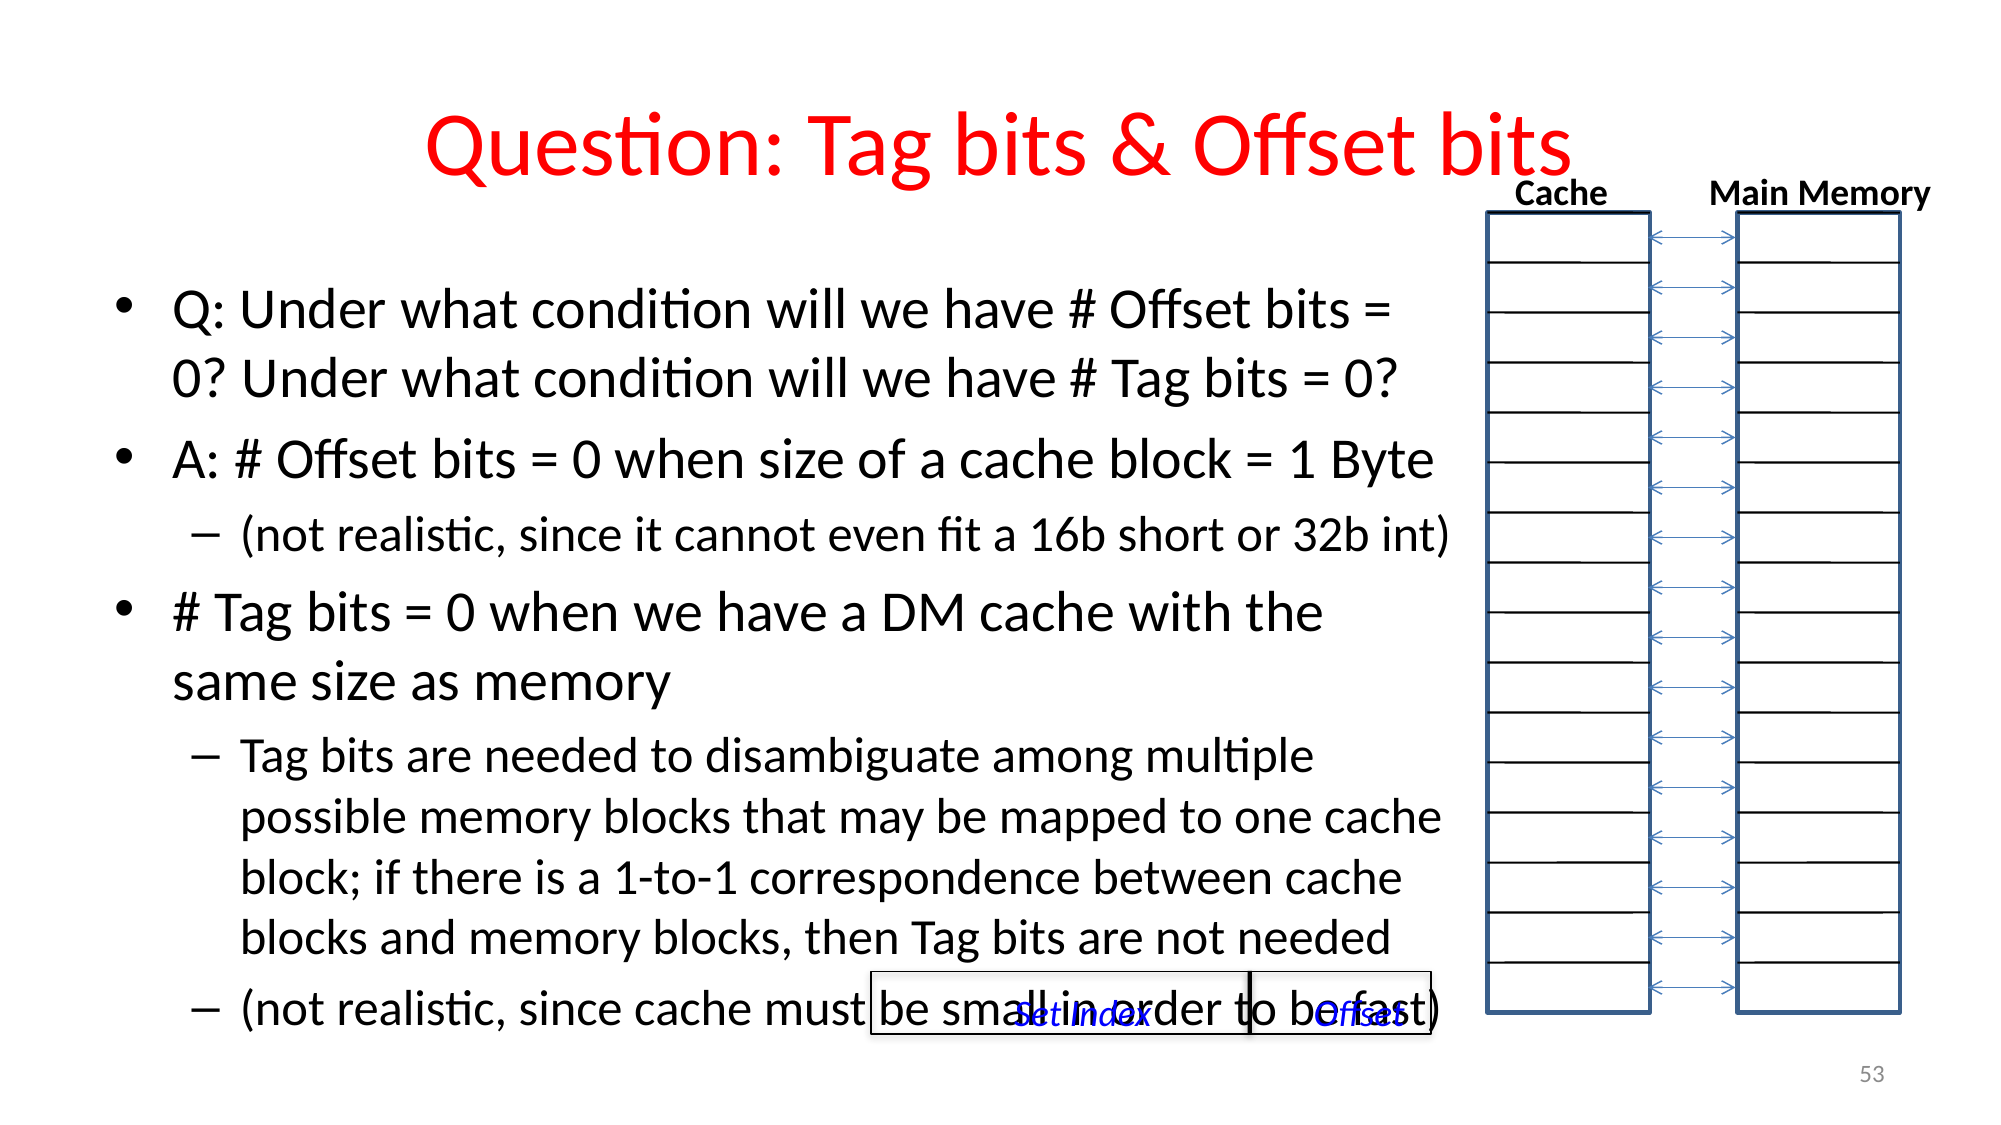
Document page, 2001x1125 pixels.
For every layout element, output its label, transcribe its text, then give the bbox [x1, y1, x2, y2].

slide_number 53 [1433, 1042, 1900, 1103]
list Q: Under what condition will we have # Offset bits = 0? Under what condition will we have # Tag bits = 0? A: # Offset bits = 0 when size of a cache block = 1 Byte (not realistic, since it cannot even fit a 16b short or 32b int) # Tag bits = 0 when we have a DM cache with the same size as memory Tag bits are needed to disambiguate among multiple possible memory blocks that may be mapped to one cache block; if there is a 1-to-1 correspondence between cache blocks and memory blocks, then Tag bits are not needed (not realistic, since cache must be small in order to be fast) [99, 262, 1475, 1103]
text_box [1487, 160, 1948, 1013]
title Question: Tag bits & Offset bits [99, 45, 1900, 233]
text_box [870, 970, 1432, 1043]
